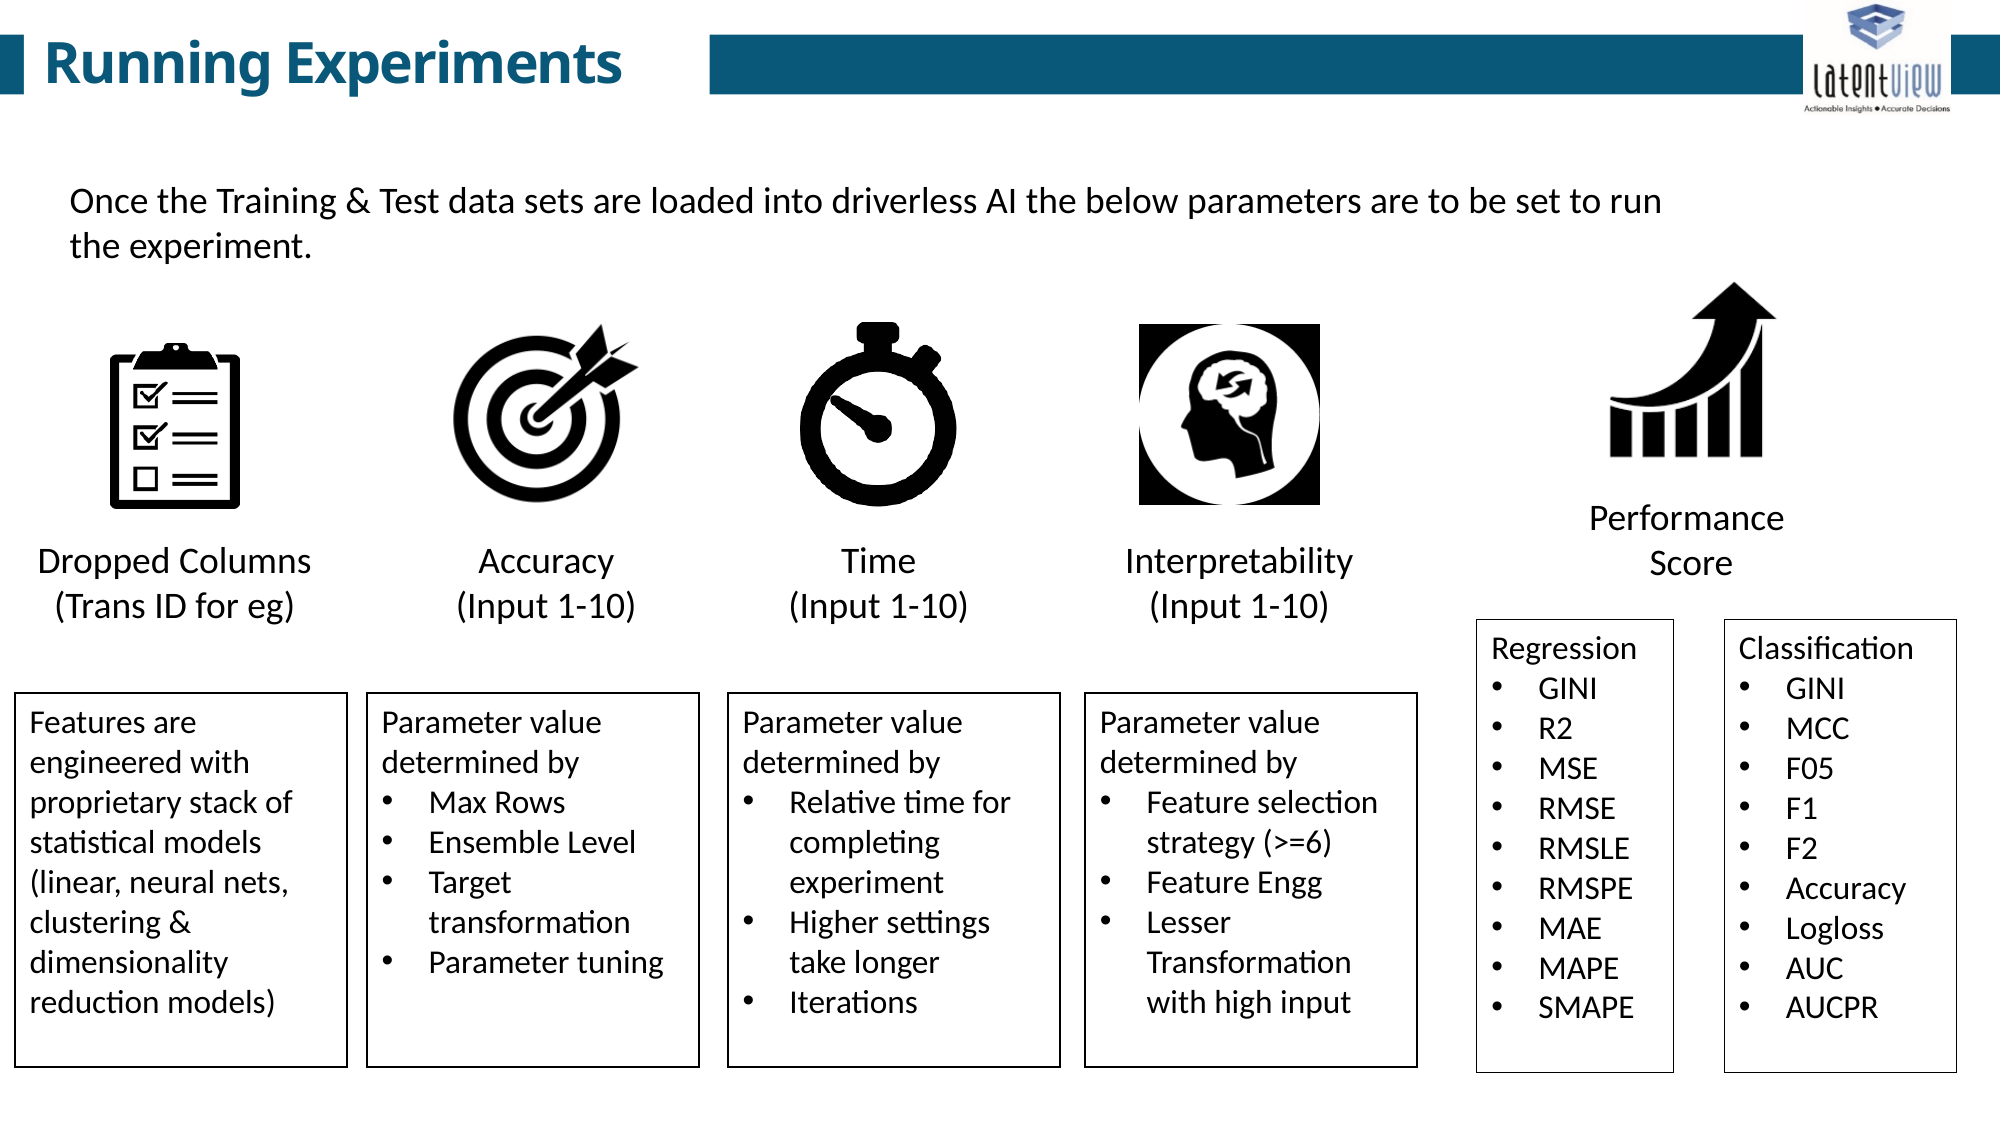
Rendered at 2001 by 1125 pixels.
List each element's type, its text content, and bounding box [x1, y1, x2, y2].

picture [1139, 324, 1320, 505]
text_box Features are engineered with proprietary stack of statistical models (linear, neural nets, clustering & dimensionality reduction models) [14, 692, 348, 1068]
text_box Accuracy (Input 1-10) [397, 529, 695, 634]
text_box [710, 34, 1803, 95]
text_box Parameter value determined by Relative time for completing experiment Higher settings take longer Iterations [727, 692, 1061, 1068]
text_box Interpretability (Input 1-10) [1090, 529, 1388, 634]
text_box Time (Input 1-10) [729, 529, 1028, 634]
text_box Parameter value determined by Max Rows Ensemble Level Target transformation Parameter tuning [366, 692, 700, 1068]
picture [1803, 0, 1951, 116]
text_box [0, 34, 23, 95]
picture [82, 333, 267, 518]
text_box Performance Score [1542, 485, 1841, 591]
text_box Once the Training & Test data sets are loaded into driverless AI the below parameters are to be set to run the experiment. [54, 168, 1722, 274]
text_box Classification GINI MCC F05 F1 F2 Accuracy Logloss AUC AUCPR [1724, 619, 1957, 1073]
picture [1601, 279, 1781, 460]
text_box Parameter value determined by Feature selection strategy (>=6) Feature Engg Lesser Transformation with high input [1084, 692, 1418, 1068]
picture [785, 322, 973, 509]
text_box Dropped Columns (Trans ID for eg) [2, 529, 347, 634]
text_box Regression GINI R2 MSE RMSE RMSLE RMSPE MAE MAPE SMAPE [1476, 619, 1674, 1073]
picture [443, 310, 649, 516]
text_box [1951, 34, 2000, 95]
text_box Running Experiments [23, 15, 710, 106]
